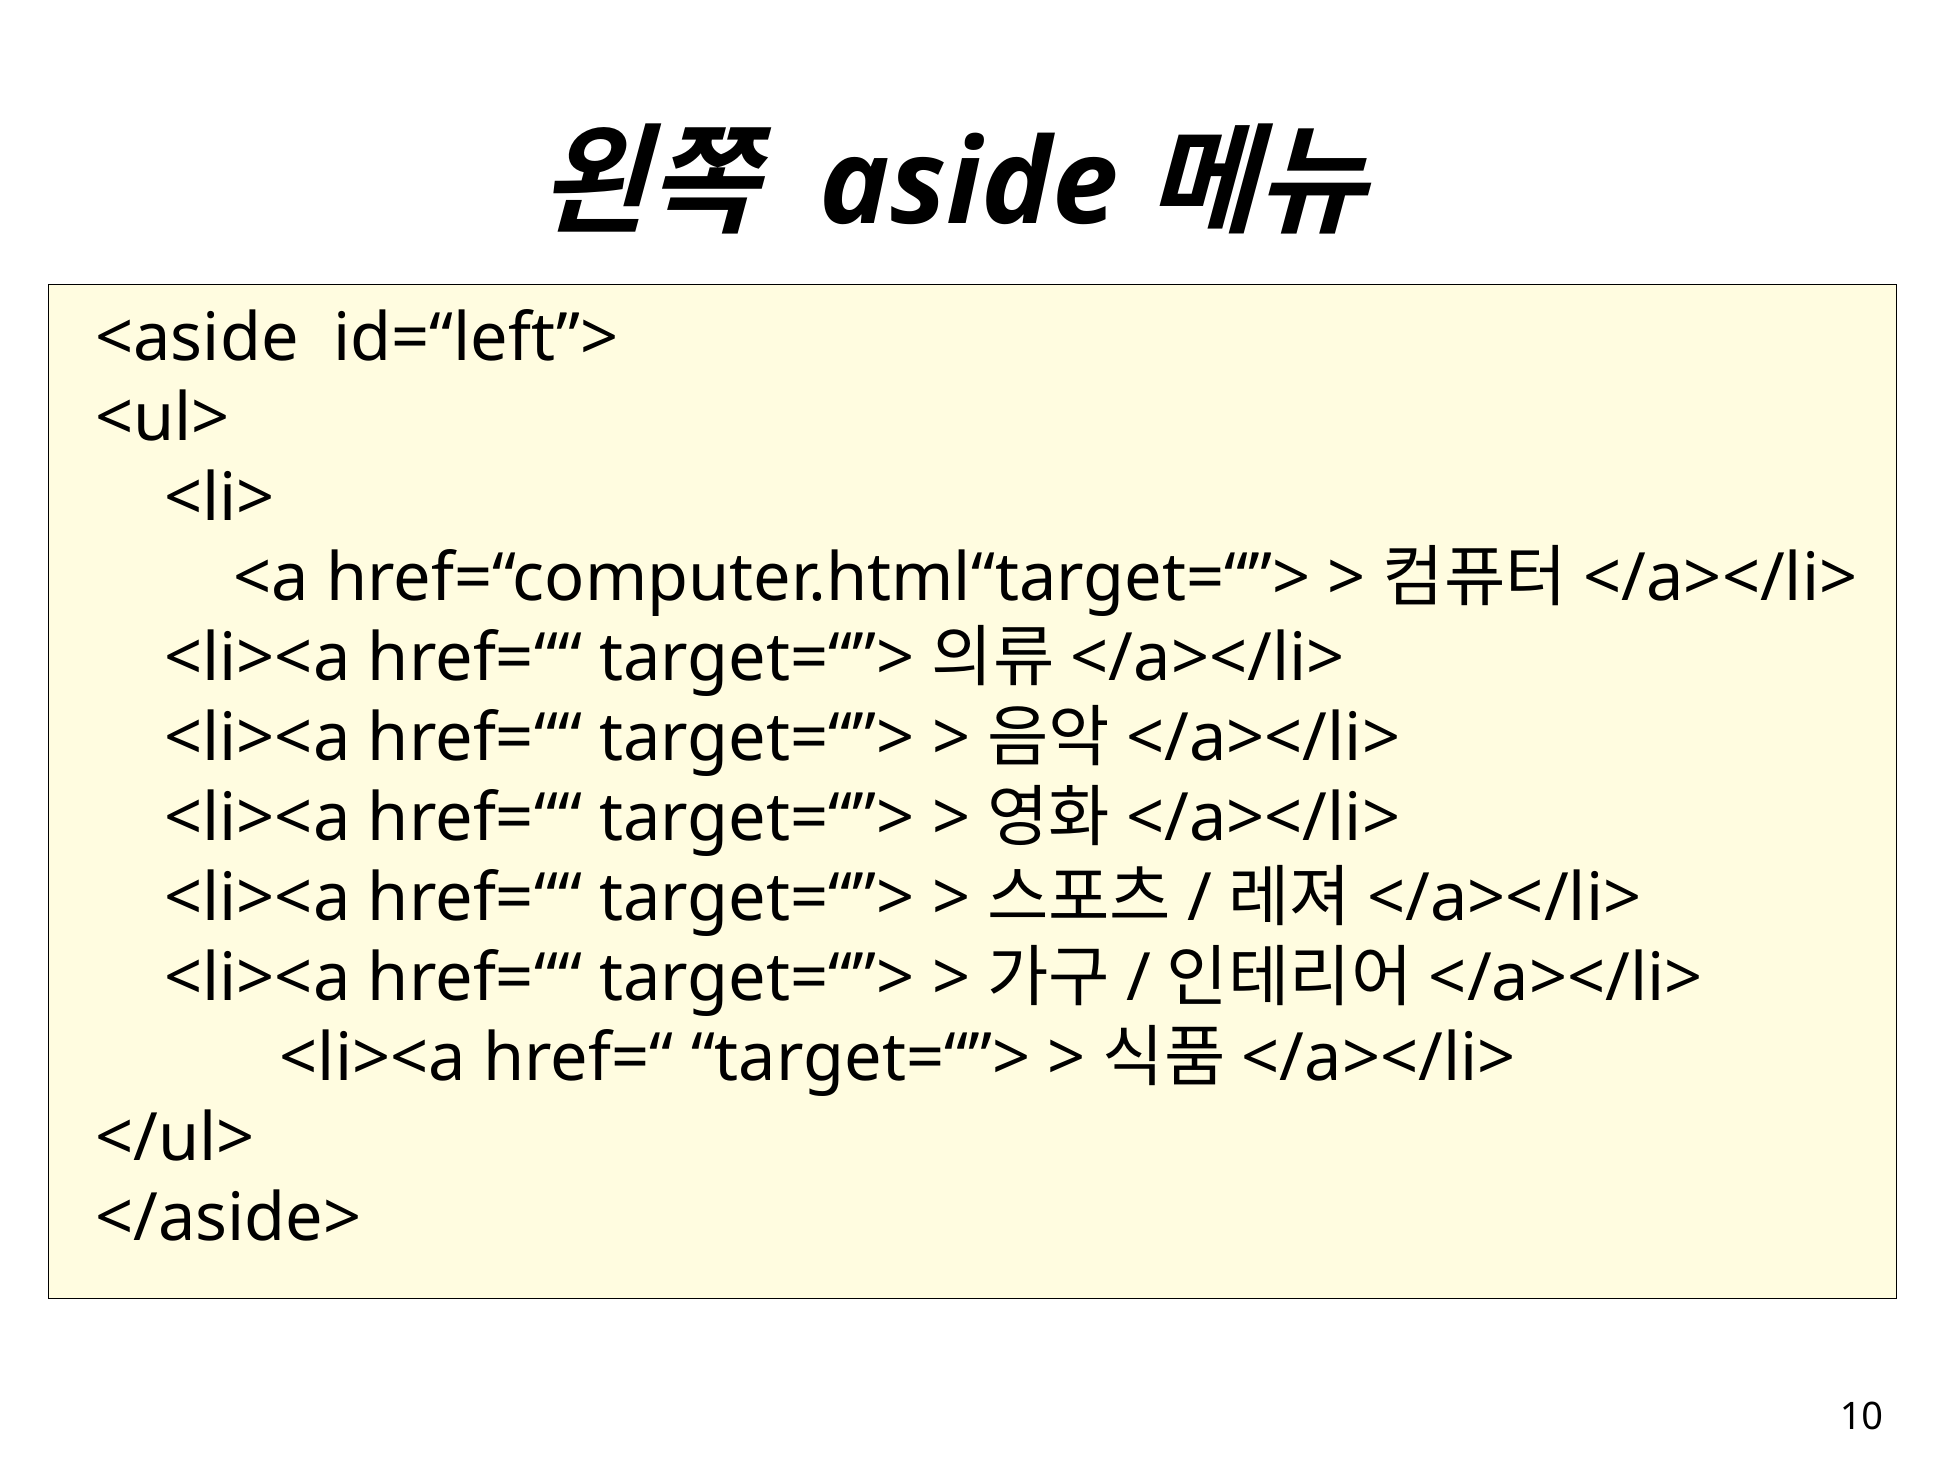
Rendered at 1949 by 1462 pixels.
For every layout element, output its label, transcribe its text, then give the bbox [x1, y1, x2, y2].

title 왼쪽 aside메뉴 [156, 92, 1749, 255]
slide_number 10 [1496, 1372, 1899, 1462]
list <aside id=“left”> <ul> <li> <a href=“computer.html“target=“”> >컴퓨터</a></li> <li><a href=““ target=“”>의류</a></li> <li><a href=““ target=“”> >음악</a></li> <li><a href=““ target=“”> >영화</a></li> <li><a href=““ target=“”> >스포츠/레져</a></li> <li><a href=““ target=“”> >가구/인테리어</a></li> <li><a href=“ “target=“”> >식품</a></li> </ul> </aside> [48, 284, 1897, 1299]
